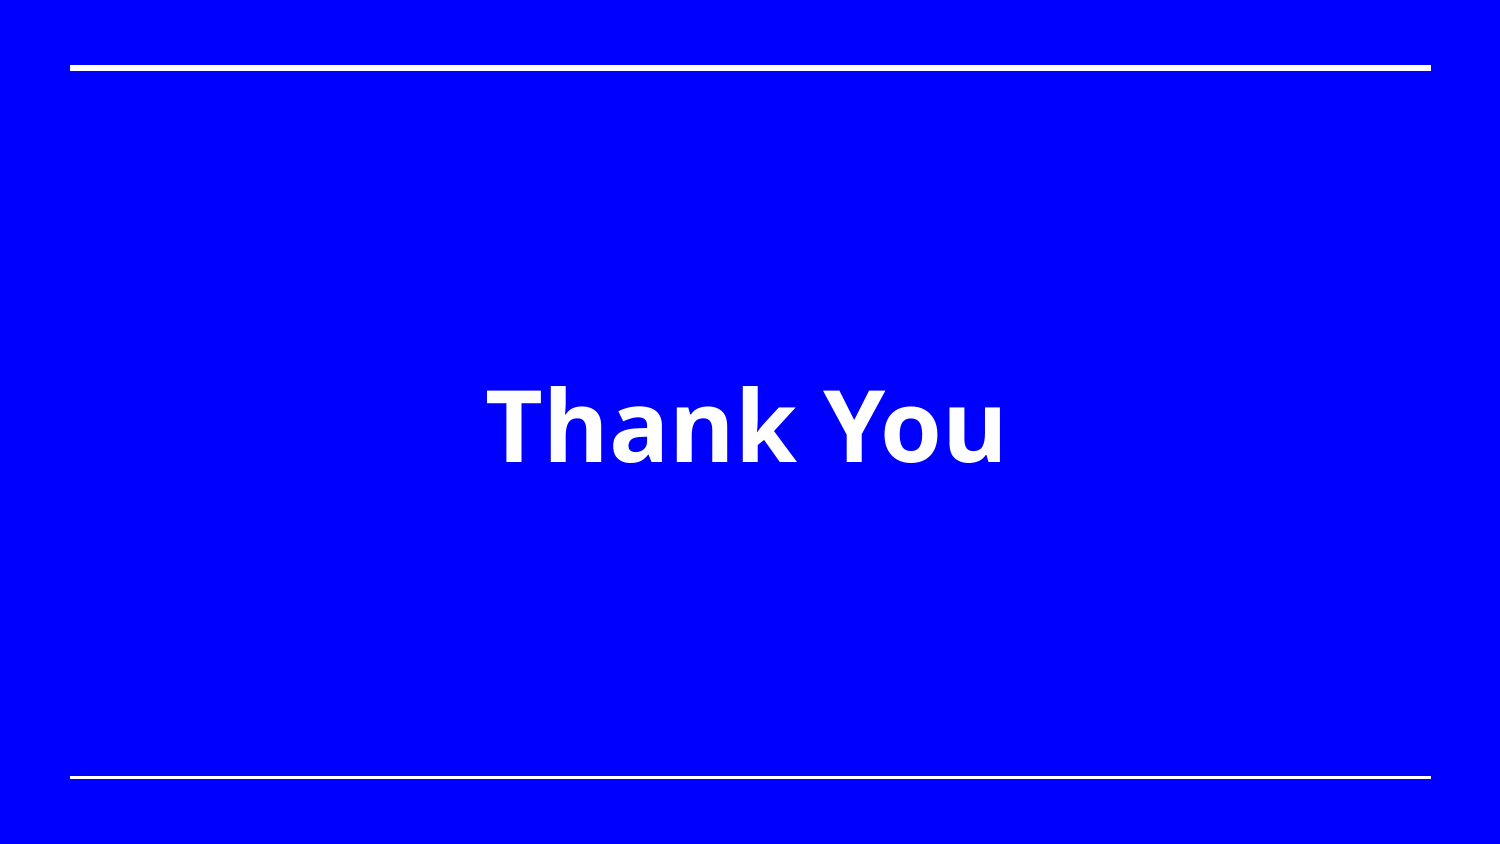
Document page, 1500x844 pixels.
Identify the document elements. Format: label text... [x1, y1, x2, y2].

title Thank You [66, 296, 1428, 550]
